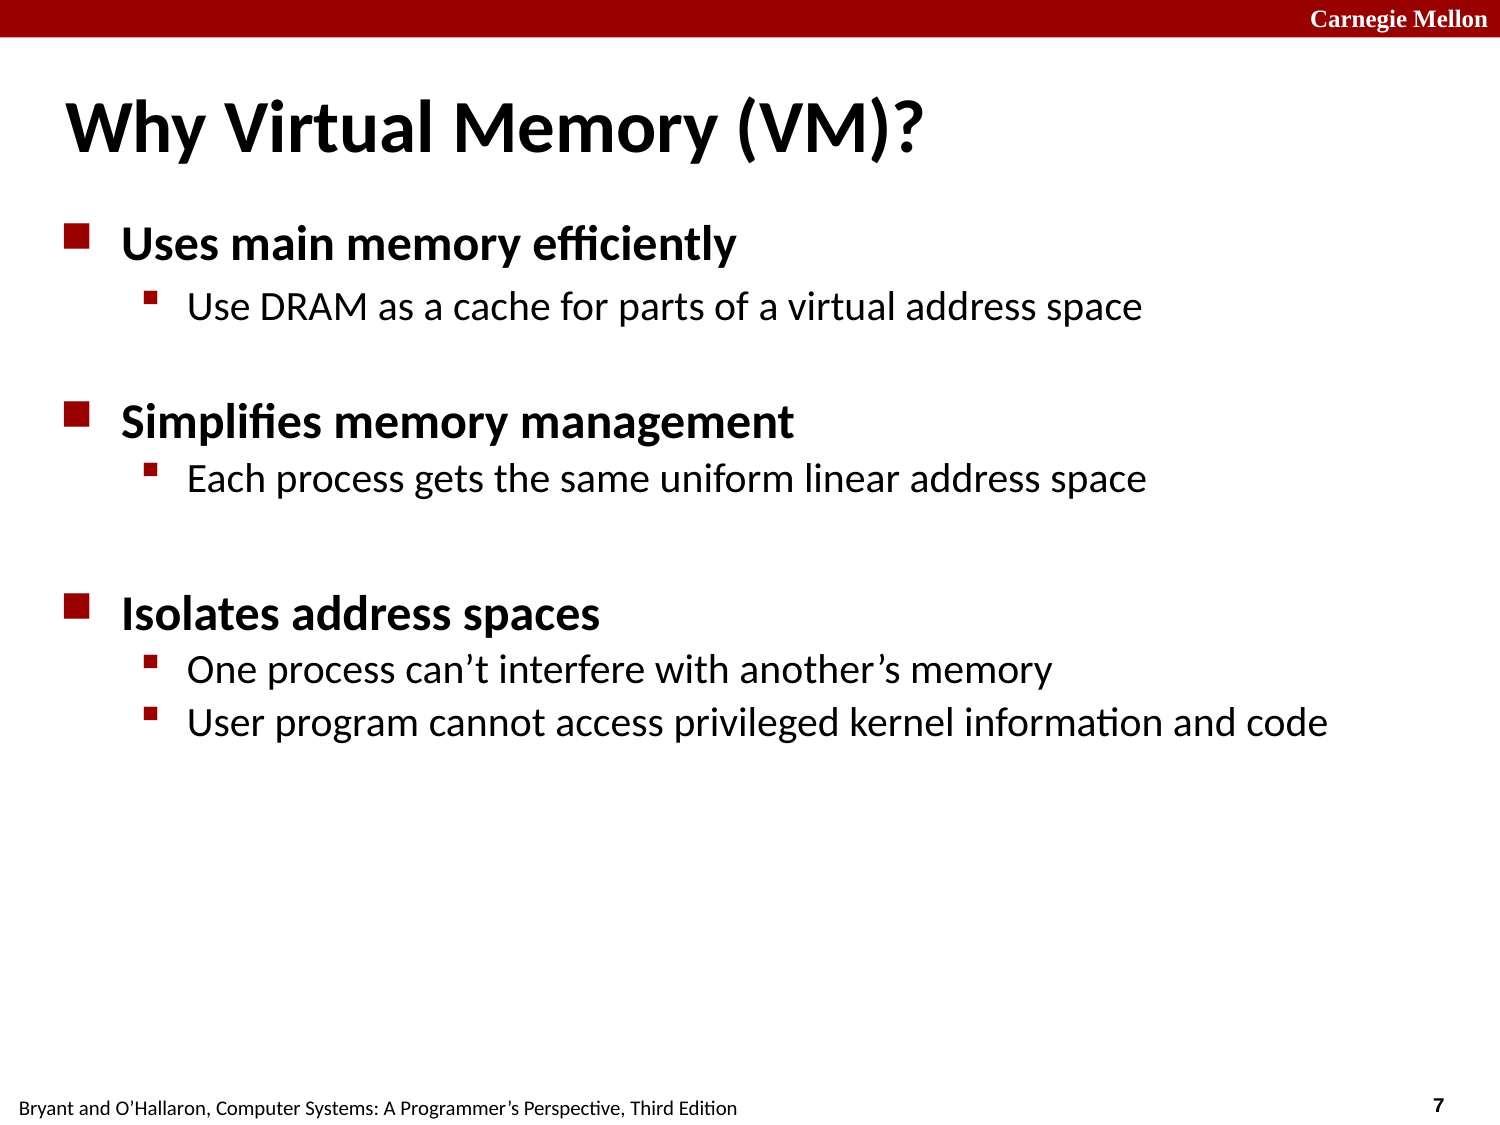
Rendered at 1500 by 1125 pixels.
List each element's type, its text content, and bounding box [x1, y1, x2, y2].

title Why Virtual Memory (VM)? [49, 74, 1363, 170]
list Uses main memory efficiently Use DRAM as a cache for parts of a virtual address space Simplifies memory management Each process gets the same uniform linear address space Isolates address spaces One process can’t interfere with another’s memory User program cannot access privileged kernel information and code [49, 213, 1476, 1113]
